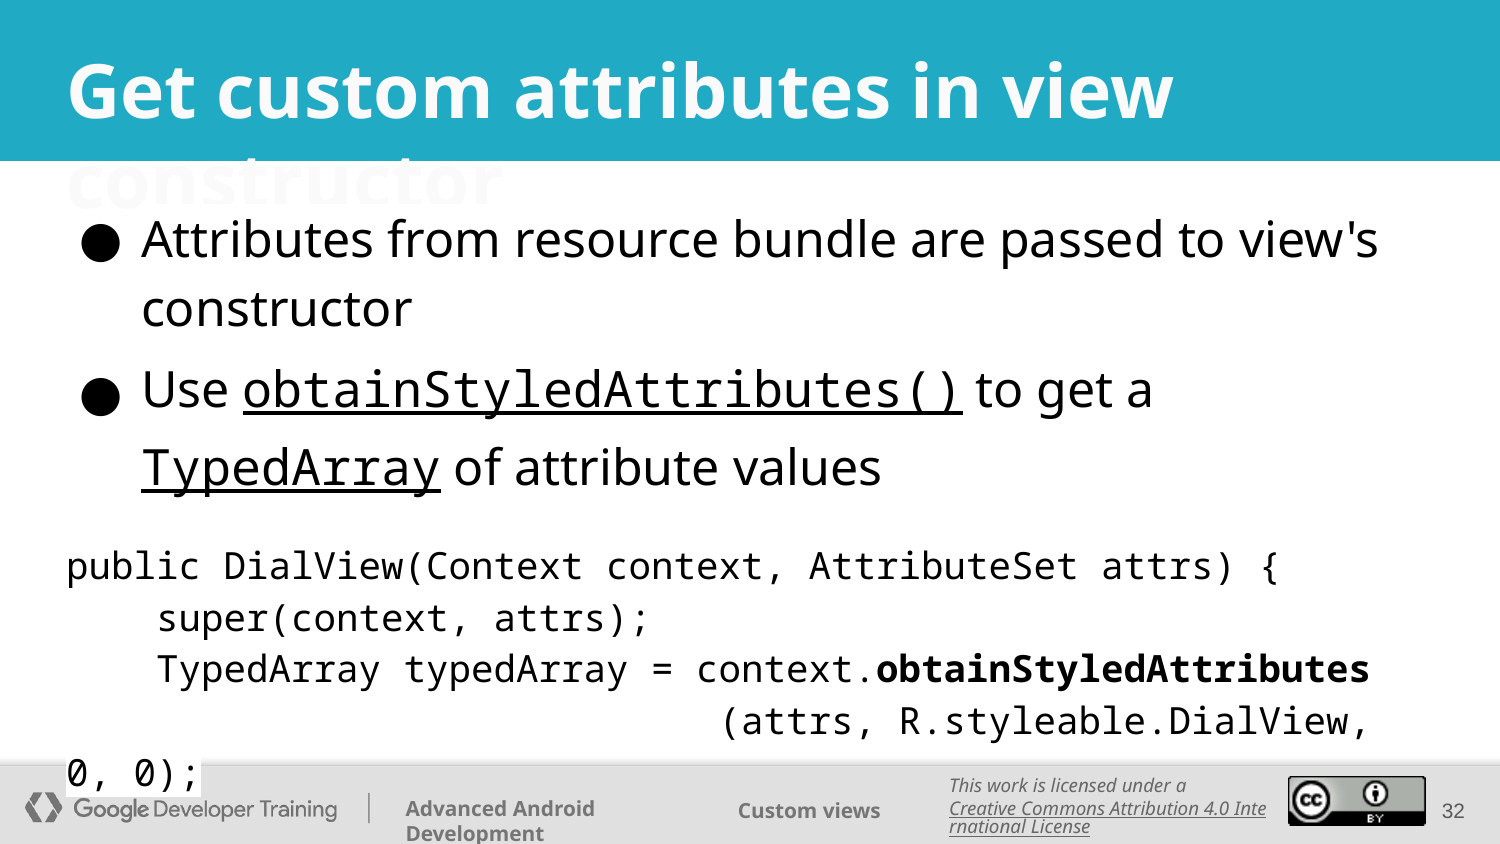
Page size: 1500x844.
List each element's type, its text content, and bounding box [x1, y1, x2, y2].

slide_number ‹#› [1389, 777, 1480, 842]
list Attributes from resource bundle are passed to view's constructor Use obtainStyledAttributes() to get a TypedArray of attribute values public DialView(Context context, AttributeSet attrs) { super(context, attrs); TypedArray typedArray = context.obtainStyledAttributes (attrs, R.styleable.DialView, 0, 0); [51, 183, 1424, 737]
title Get custom attributes in view constructor [51, 28, 1480, 122]
picture [0, 161, 1500, 844]
